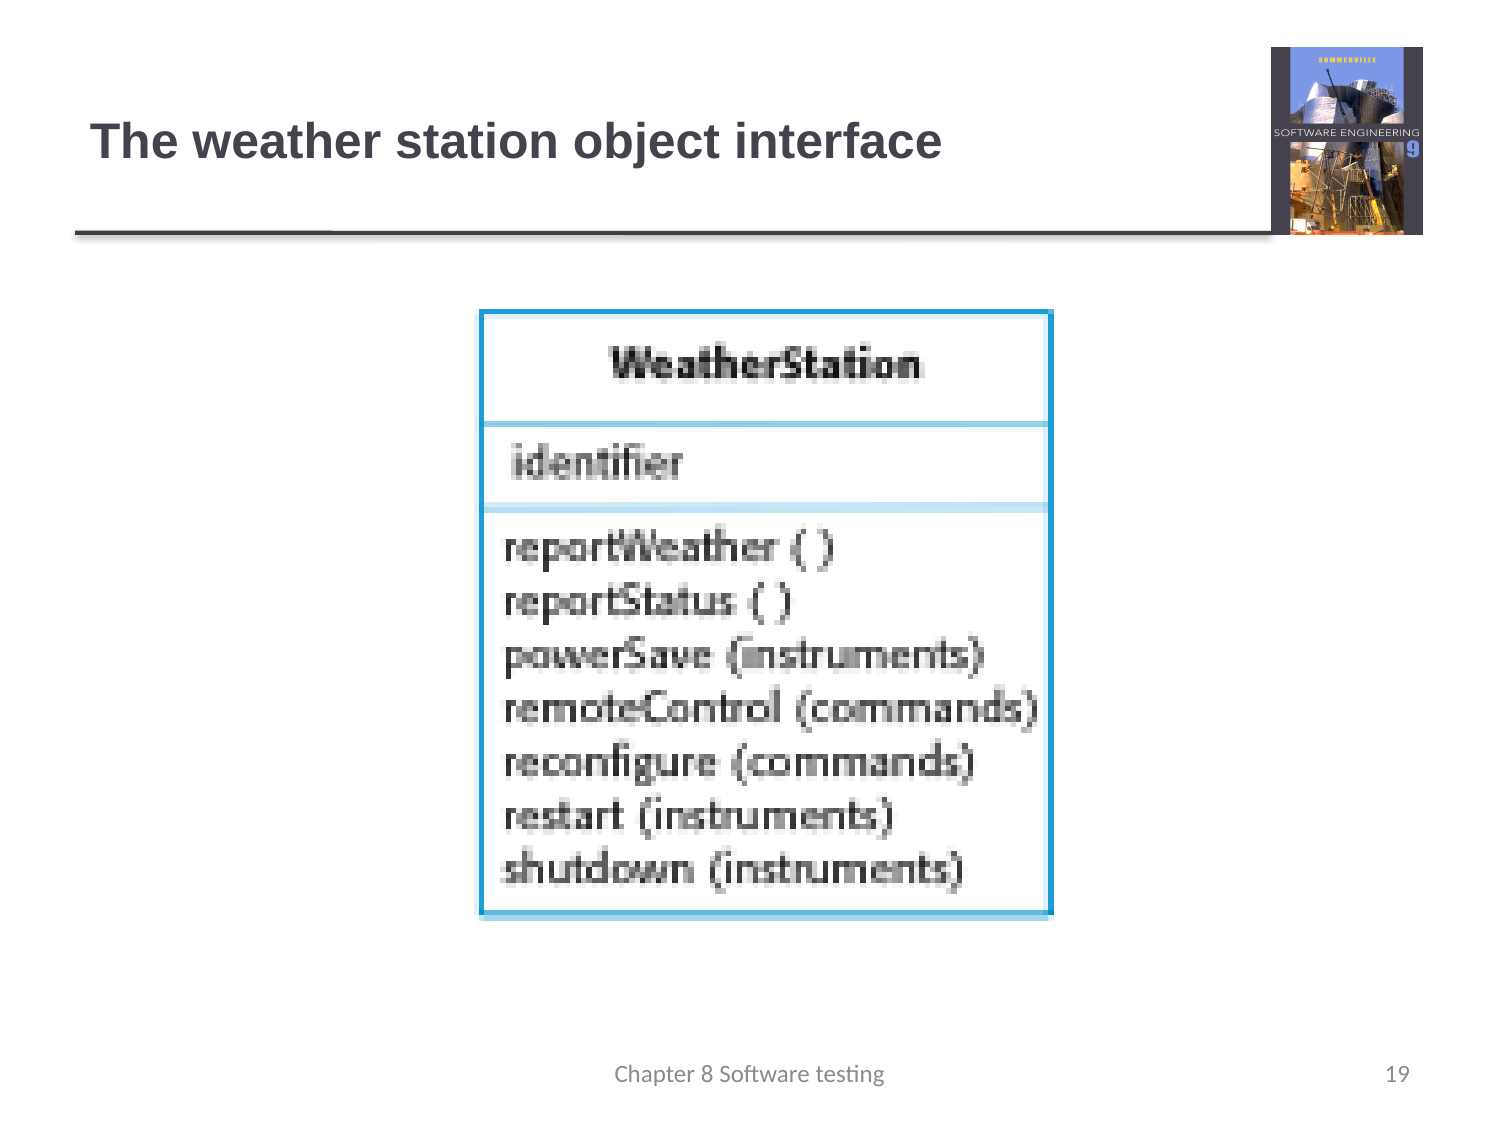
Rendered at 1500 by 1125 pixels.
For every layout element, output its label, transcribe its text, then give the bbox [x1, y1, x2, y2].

text_box <number> [1074, 1042, 1425, 1103]
picture [207, 309, 1320, 921]
text_box Chapter 8 Software testing [512, 1042, 988, 1103]
picture [1272, 47, 1423, 235]
text_box The weather station object interface [74, 45, 1272, 233]
